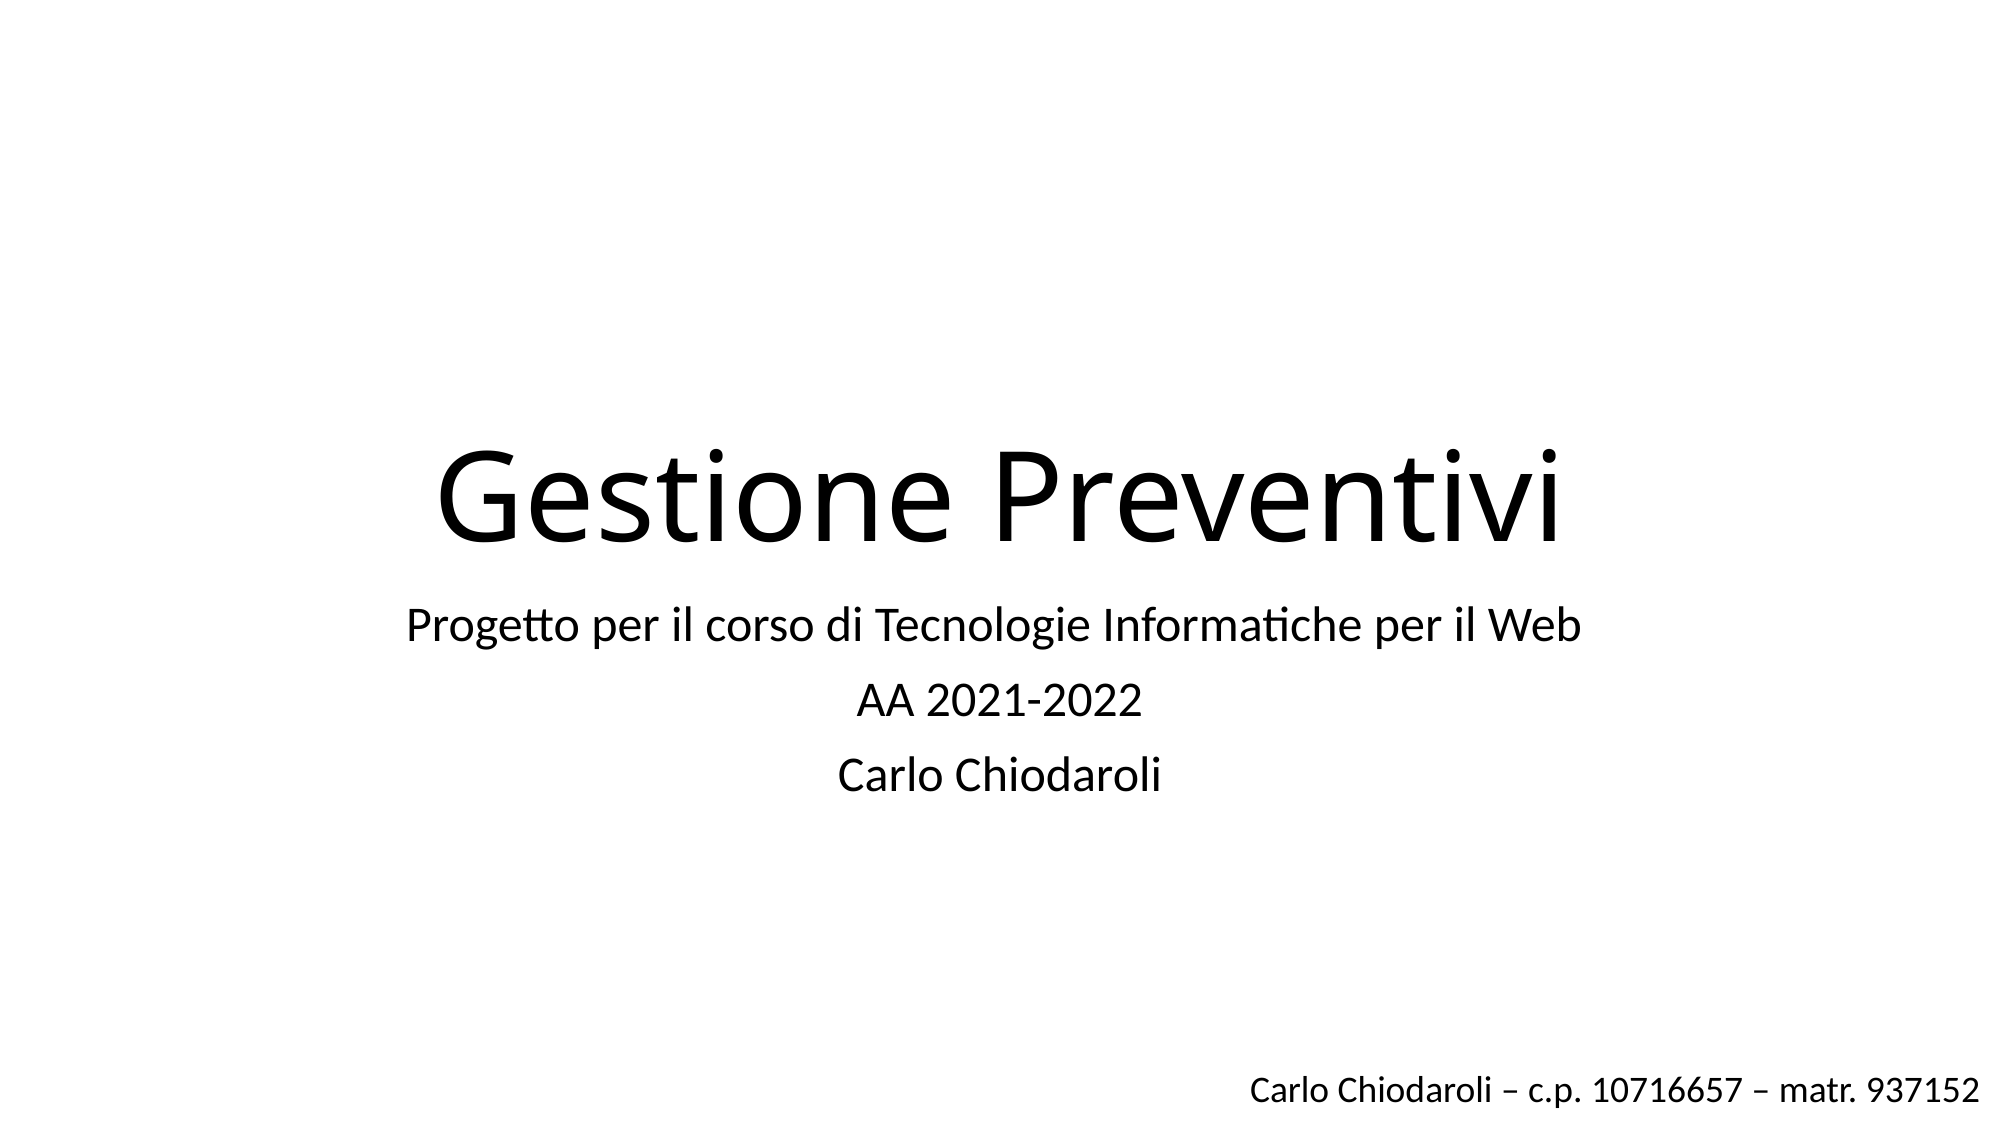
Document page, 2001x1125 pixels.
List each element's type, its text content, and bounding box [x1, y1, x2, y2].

title Gestione Preventivi [249, 184, 1750, 576]
text_box Carlo Chiodaroli – c.p. 10716657 – matr. 937152 [1235, 1057, 1996, 1118]
subtitle Progetto per il corso di Tecnologie Informatiche per il Web AA 2021-2022 Carlo Chiodaroli [249, 590, 1750, 863]
